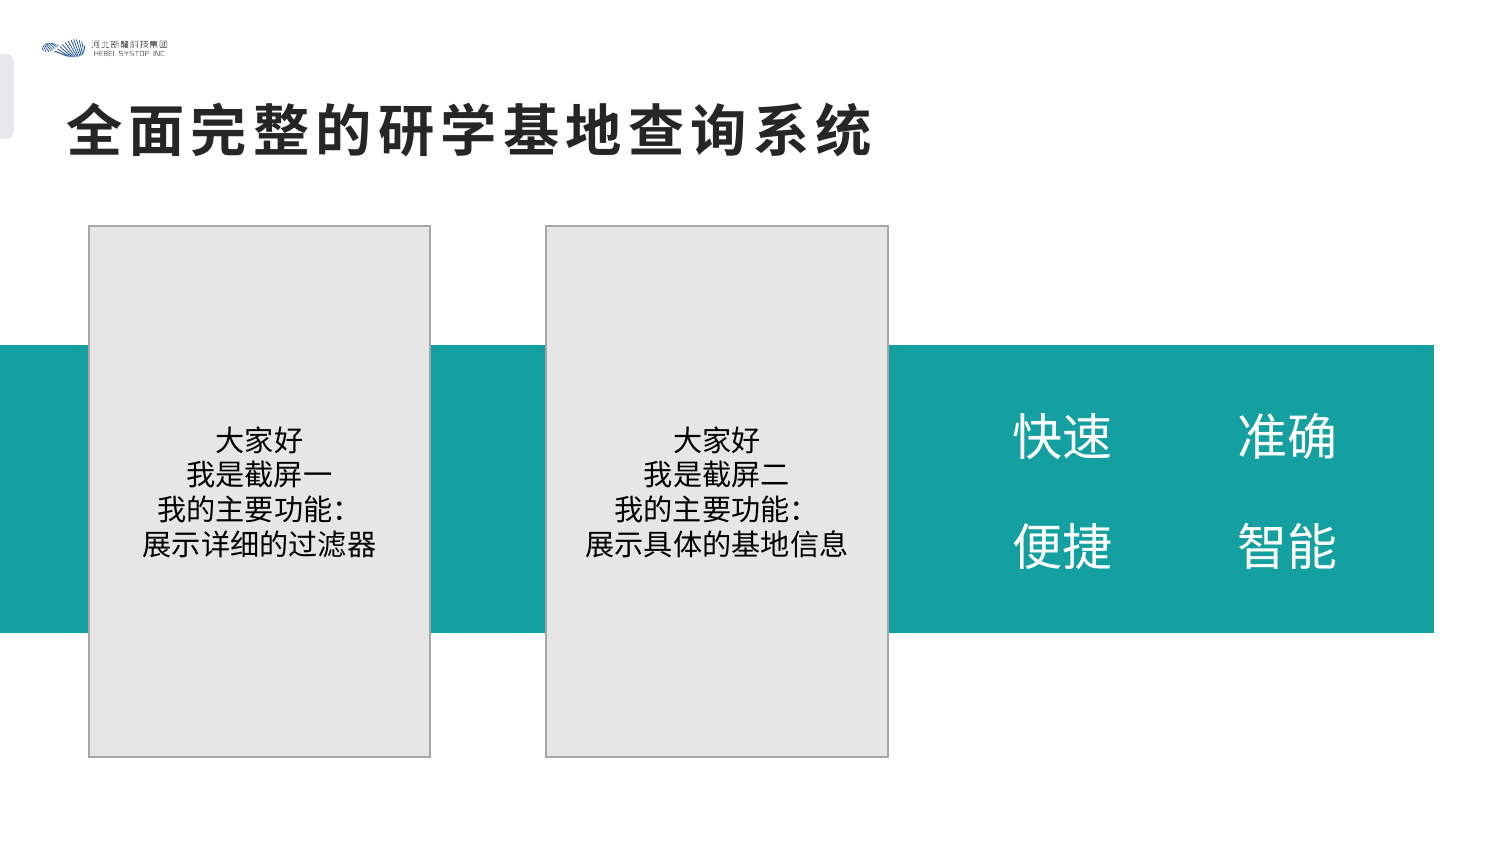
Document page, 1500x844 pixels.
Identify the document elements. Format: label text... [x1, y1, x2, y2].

text_box 便捷 [997, 507, 1164, 583]
text_box 智能 [1222, 507, 1388, 583]
text_box 大家好 我是截屏一 我的主要功能： 展示详细的过滤器 [88, 225, 431, 758]
text_box 全面完整的研学基地查询系统 [54, 89, 1093, 169]
text_box [0, 52, 16, 140]
text_box [0, 344, 88, 634]
text_box 快速 [997, 397, 1164, 473]
text_box 大家好 我是截屏二 我的主要功能： 展示具体的基地信息 [545, 225, 889, 758]
text_box [889, 344, 1435, 634]
picture [40, 38, 170, 59]
text_box 准确 [1222, 398, 1388, 473]
text_box [431, 344, 545, 634]
